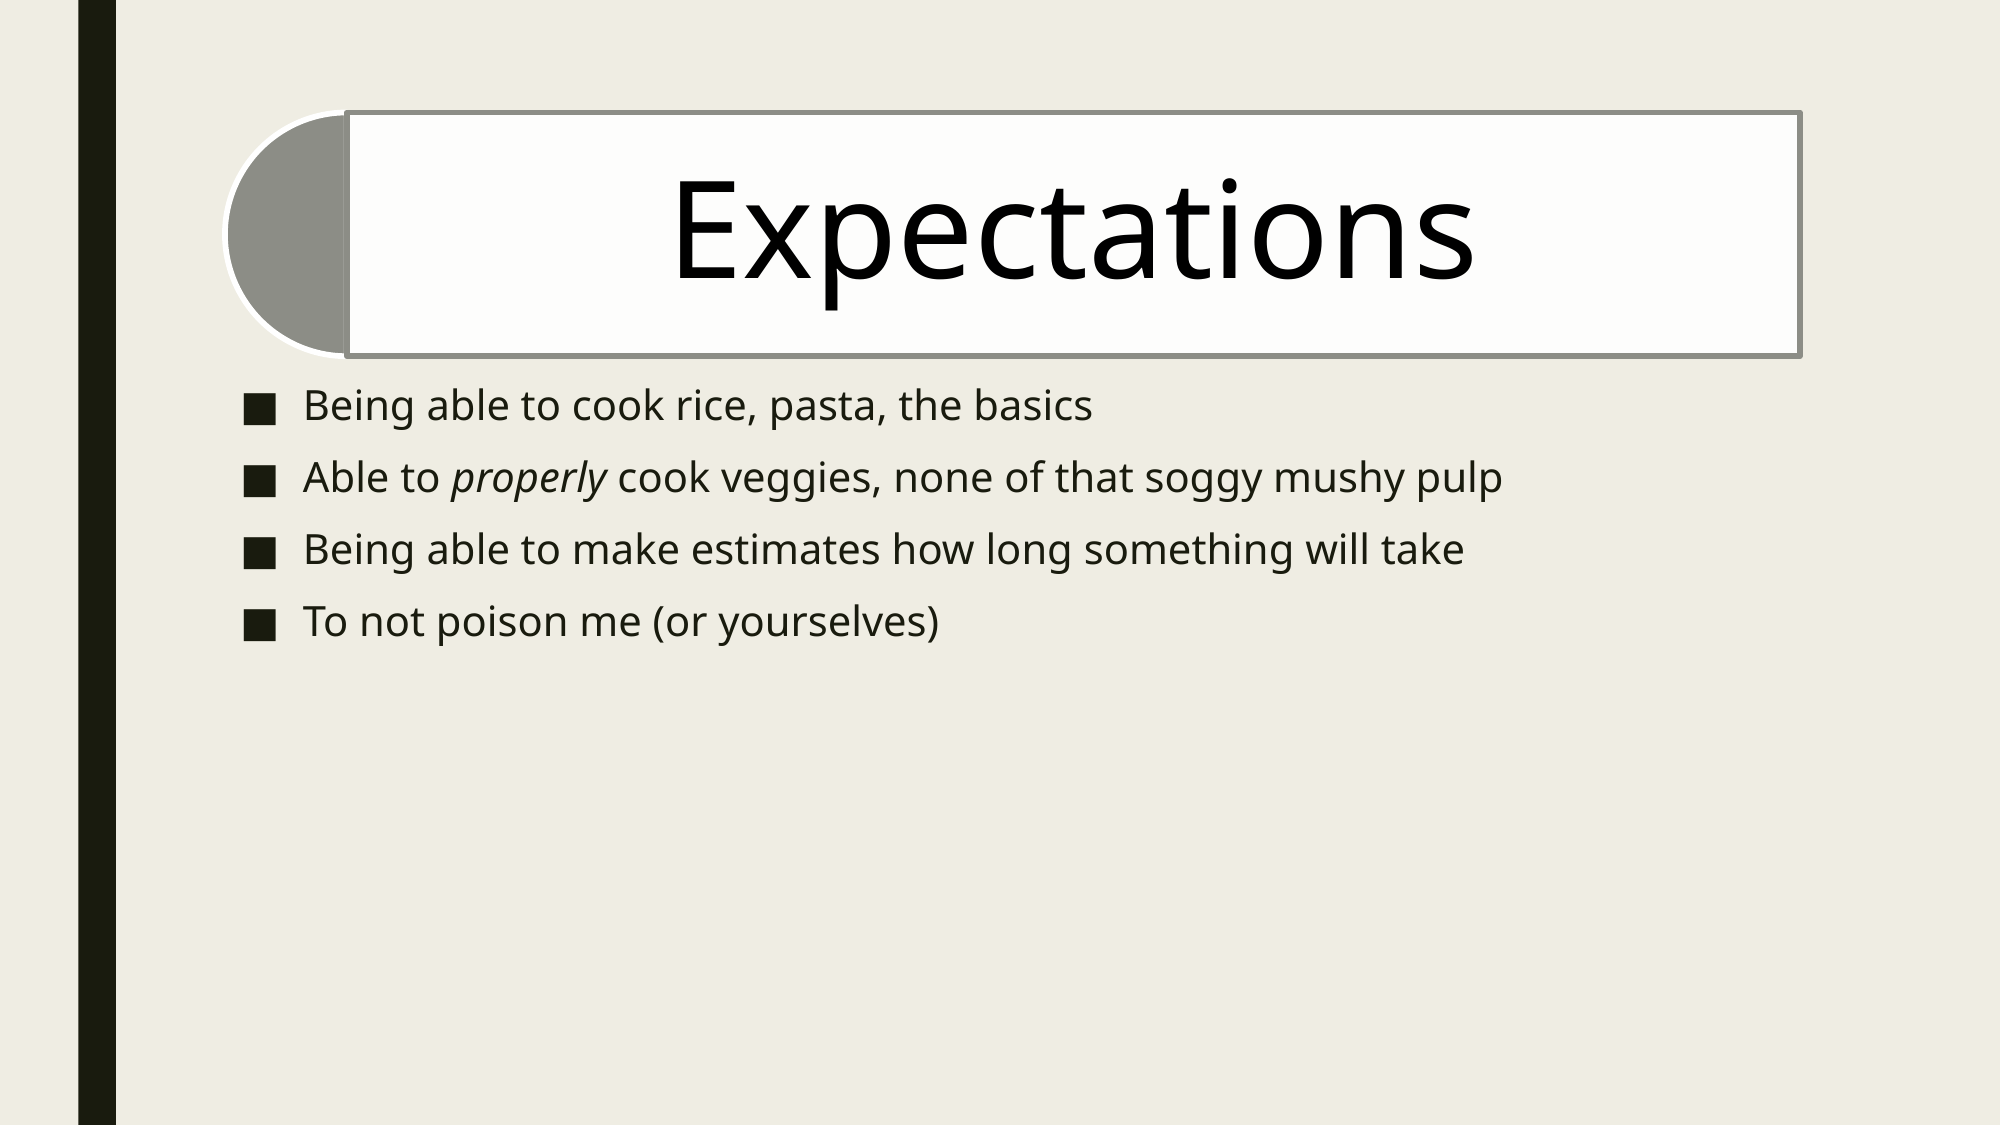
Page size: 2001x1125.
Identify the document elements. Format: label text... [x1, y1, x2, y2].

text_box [224, 112, 1800, 357]
list Being able to cook rice, pasta, the basics Able to properly cook veggies, none of that soggy mushy pulp Being able to make estimates how long something will take To not poison me (or yourselves) [225, 375, 1800, 963]
